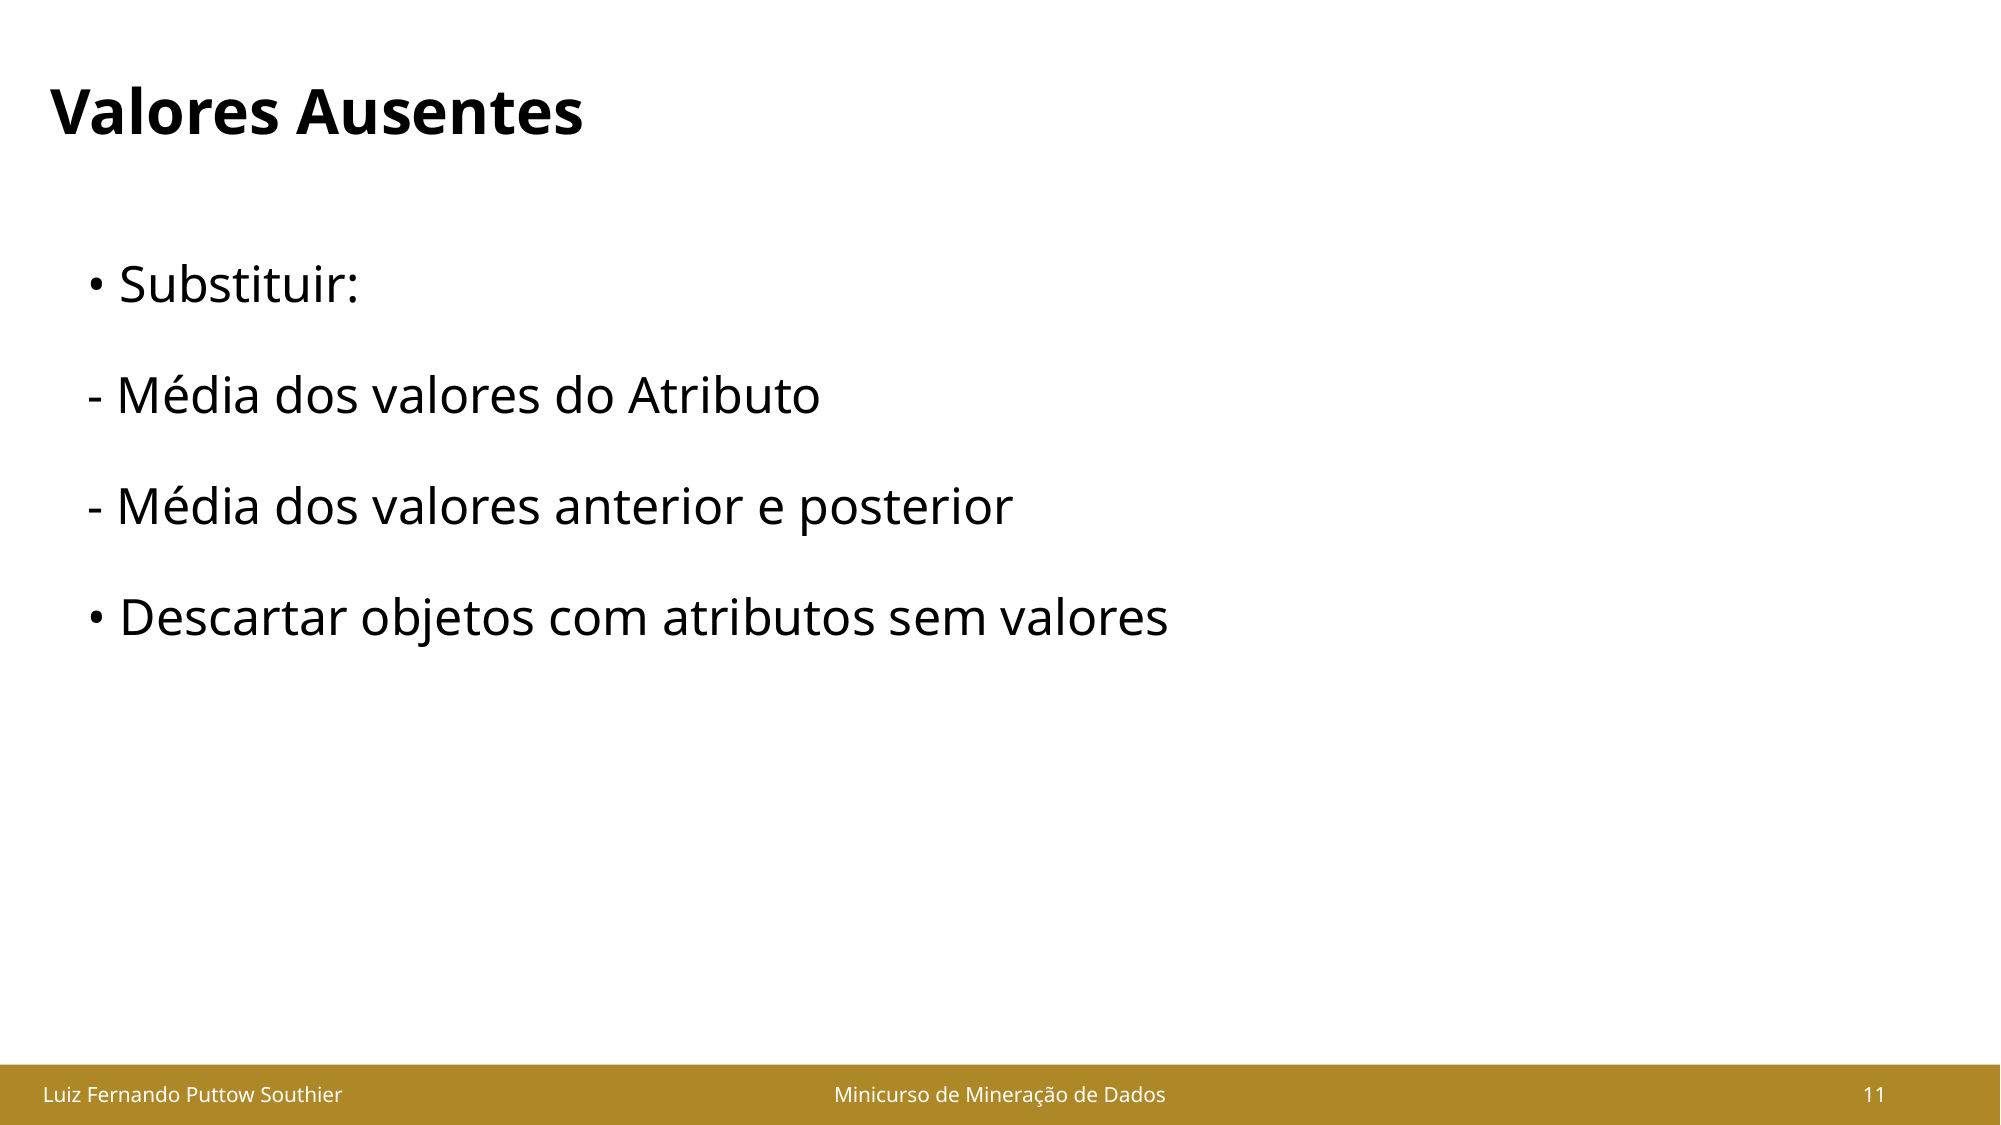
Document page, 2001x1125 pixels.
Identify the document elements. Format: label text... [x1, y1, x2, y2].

list • Substituir: ‐ Média dos valores do Atributo ‐ Média dos valores anterior e posterior • Descartar objetos com atributos sem valores [35, 215, 1969, 1014]
title Valores Ausentes [35, 38, 1969, 190]
